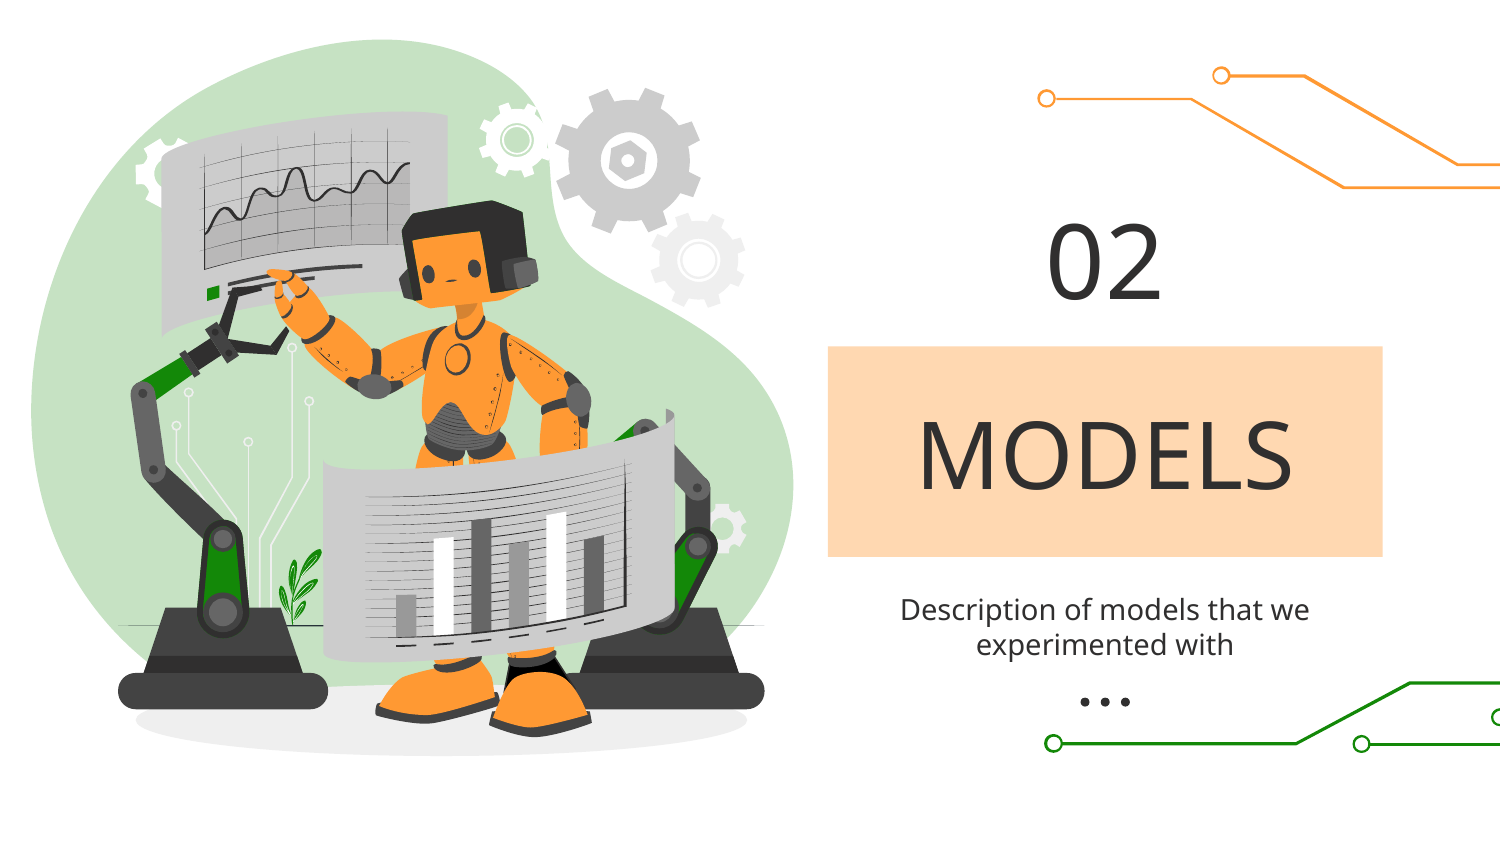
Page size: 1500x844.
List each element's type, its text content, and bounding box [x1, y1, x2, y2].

title MODELS [827, 346, 1383, 557]
title 02 [1028, 189, 1182, 328]
text_box [769, 396, 794, 581]
subtitle Description of models that we experimented with [827, 576, 1383, 664]
text_box [31, 169, 112, 629]
text_box [210, 39, 519, 86]
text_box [1037, 65, 1500, 190]
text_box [117, 87, 765, 757]
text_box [1080, 697, 1131, 707]
